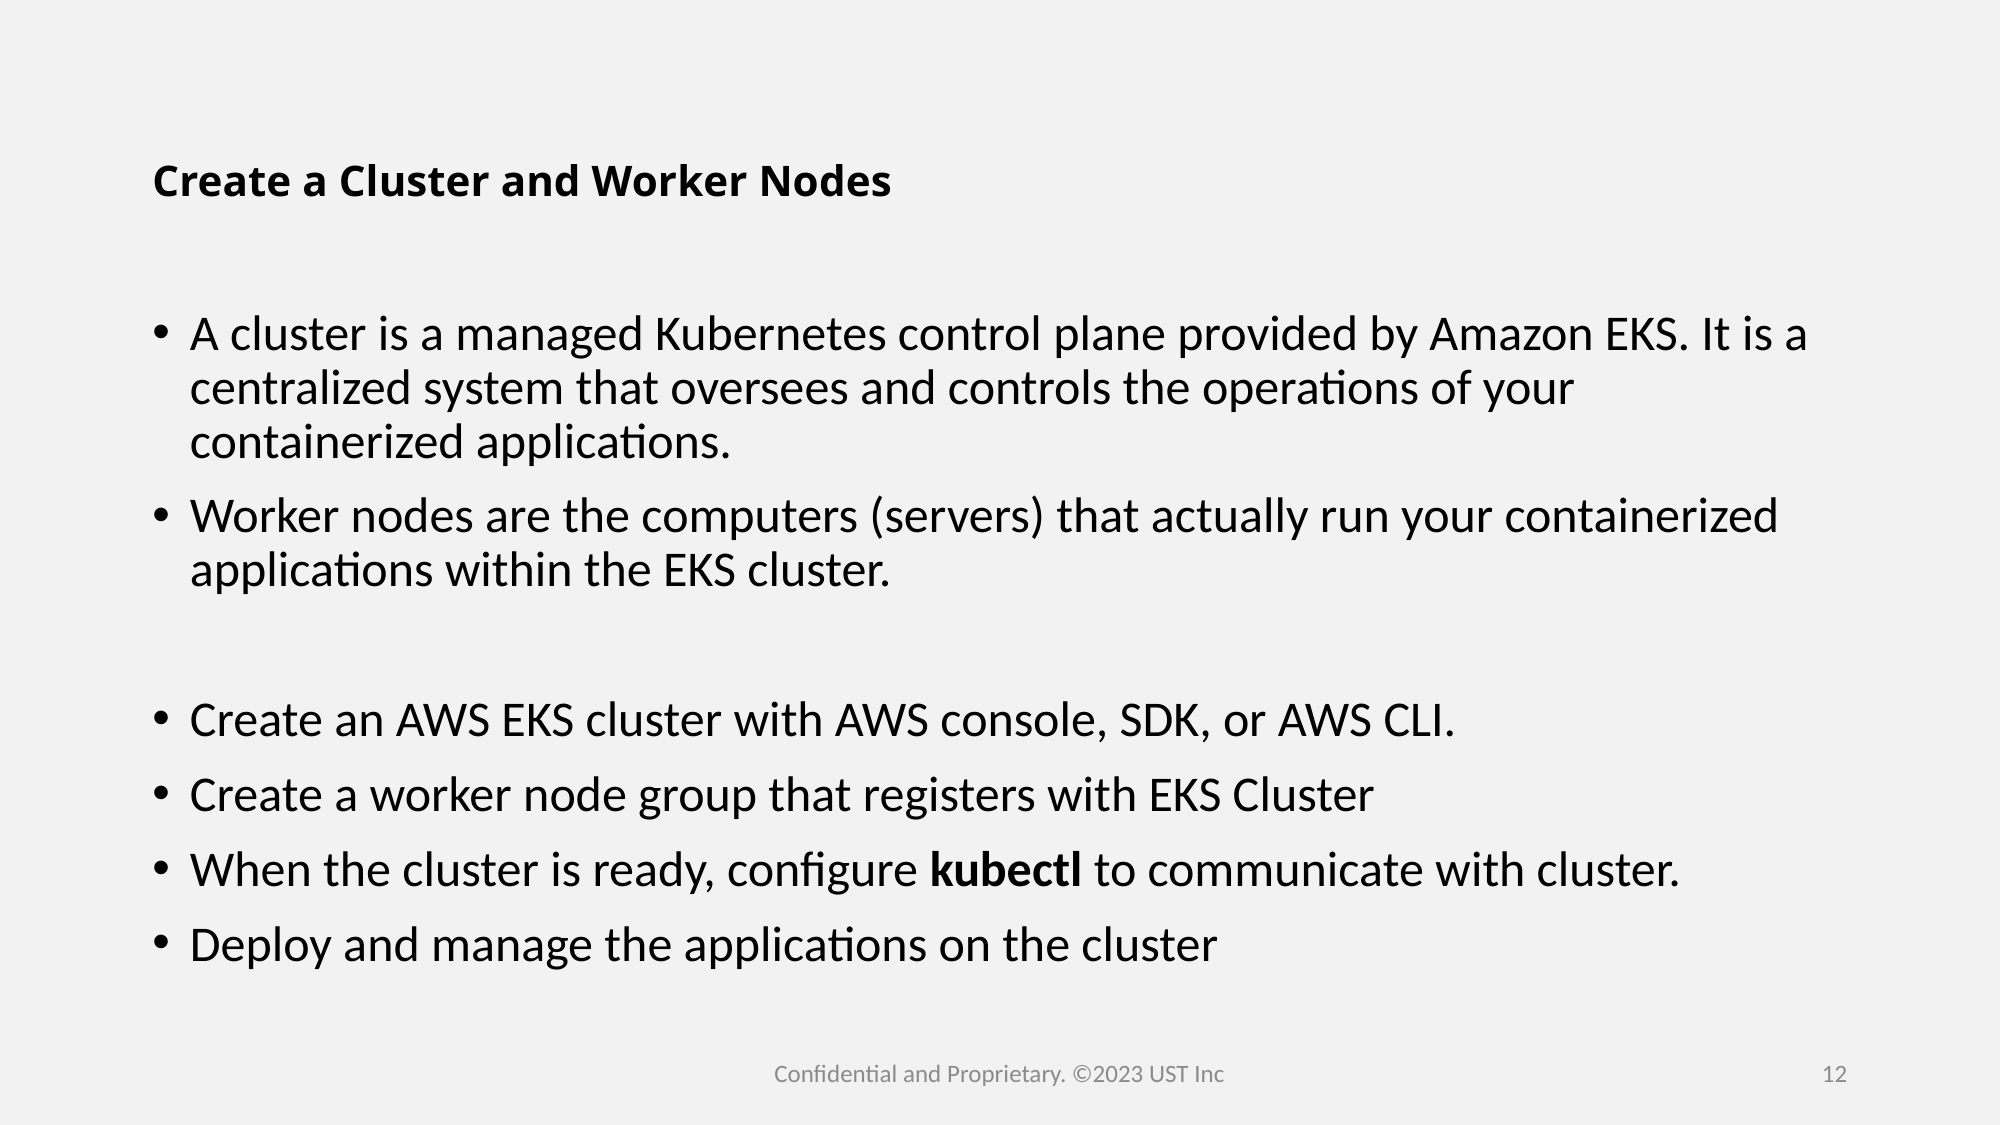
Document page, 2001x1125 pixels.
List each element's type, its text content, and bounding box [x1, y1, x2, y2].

slide_number 12 [1412, 1042, 1863, 1103]
footer Confidential and Proprietary. ©2023 UST Inc [662, 1042, 1338, 1103]
list A cluster is a managed Kubernetes control plane provided by Amazon EKS. It is a centralized system that oversees and controls the operations of your containerized applications. Worker nodes are the computers (servers) that actually run your containerized applications within the EKS cluster. Create an AWS EKS cluster with AWS console, SDK, or AWS CLI. Create a worker node group that registers with EKS Cluster When the cluster is ready, configure kubectl to communicate with cluster. Deploy and manage the applications on the cluster [137, 299, 1863, 1014]
title Create a Cluster and Worker Nodes [137, 59, 1863, 299]
